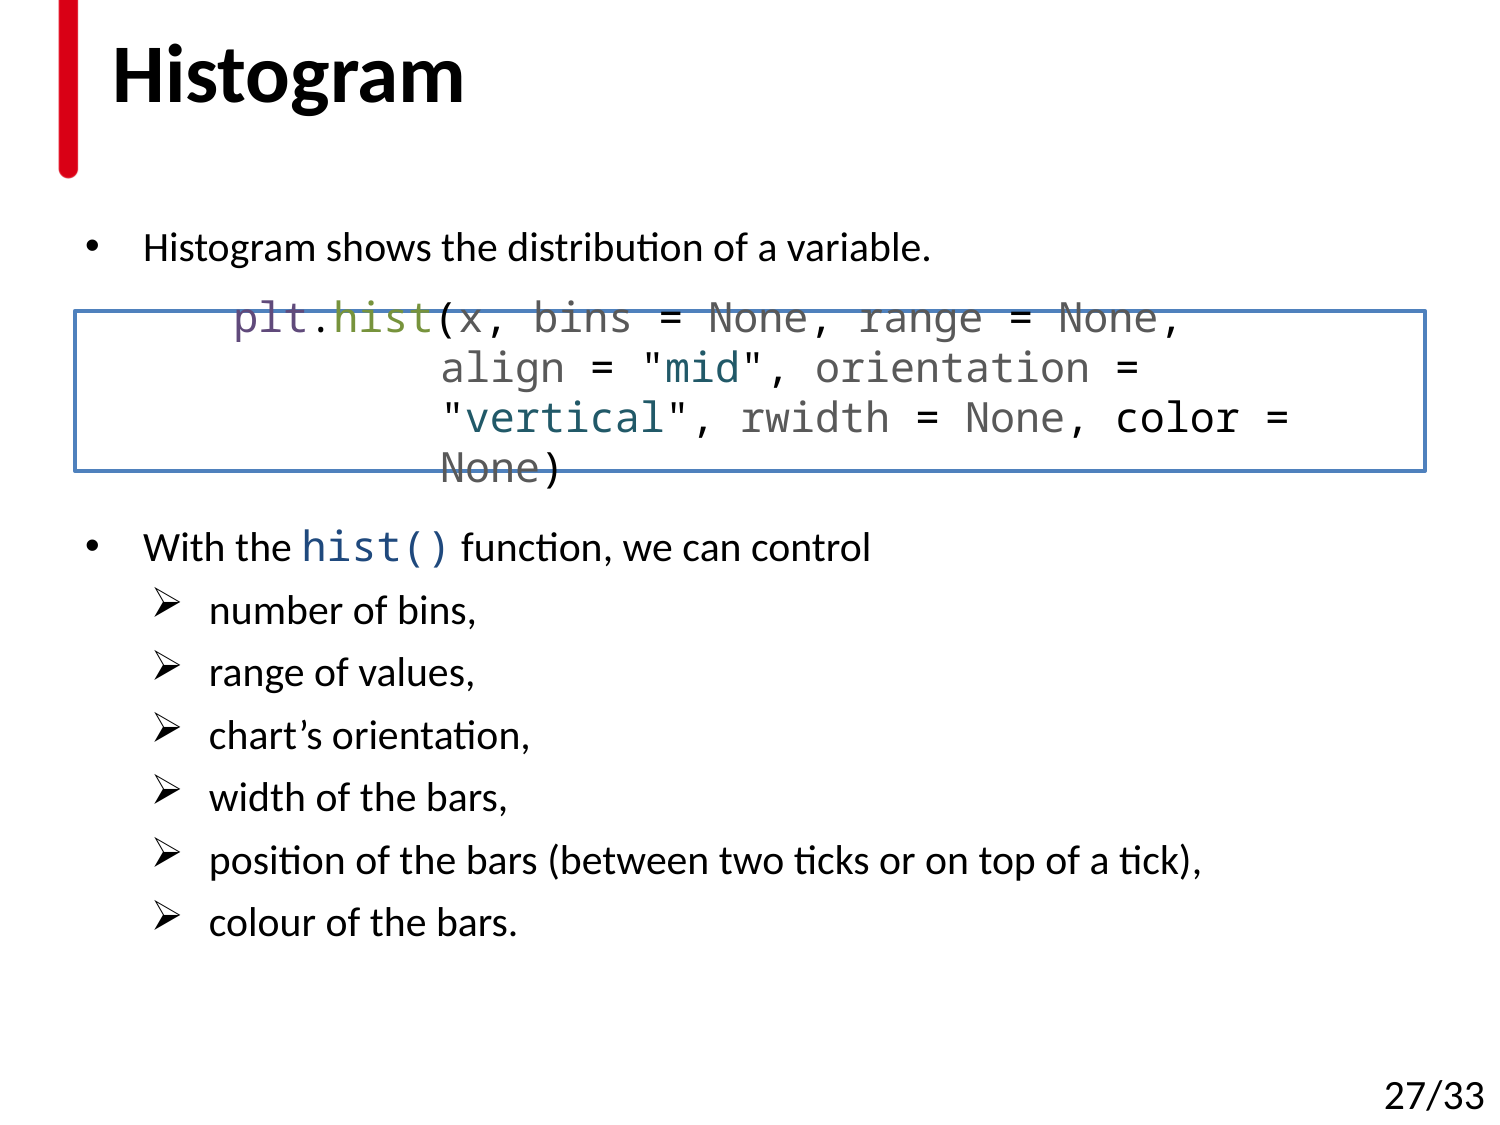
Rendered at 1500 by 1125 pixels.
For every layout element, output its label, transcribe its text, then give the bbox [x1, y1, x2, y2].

list Histogram shows the distribution of a variable. With the hist() function, we can control number of bins, range of values, chart’s orientation, width of the bars, position of the bars (between two ticks or on top of a tick), colour of the bars. [70, 212, 1421, 955]
text_box plt.hist(x, bins = None, range = None, align = "mid", orientation = "vertical", rwidth = None, color = None) [73, 309, 1427, 473]
title Histogram [97, 0, 1500, 138]
picture [57, 0, 81, 200]
